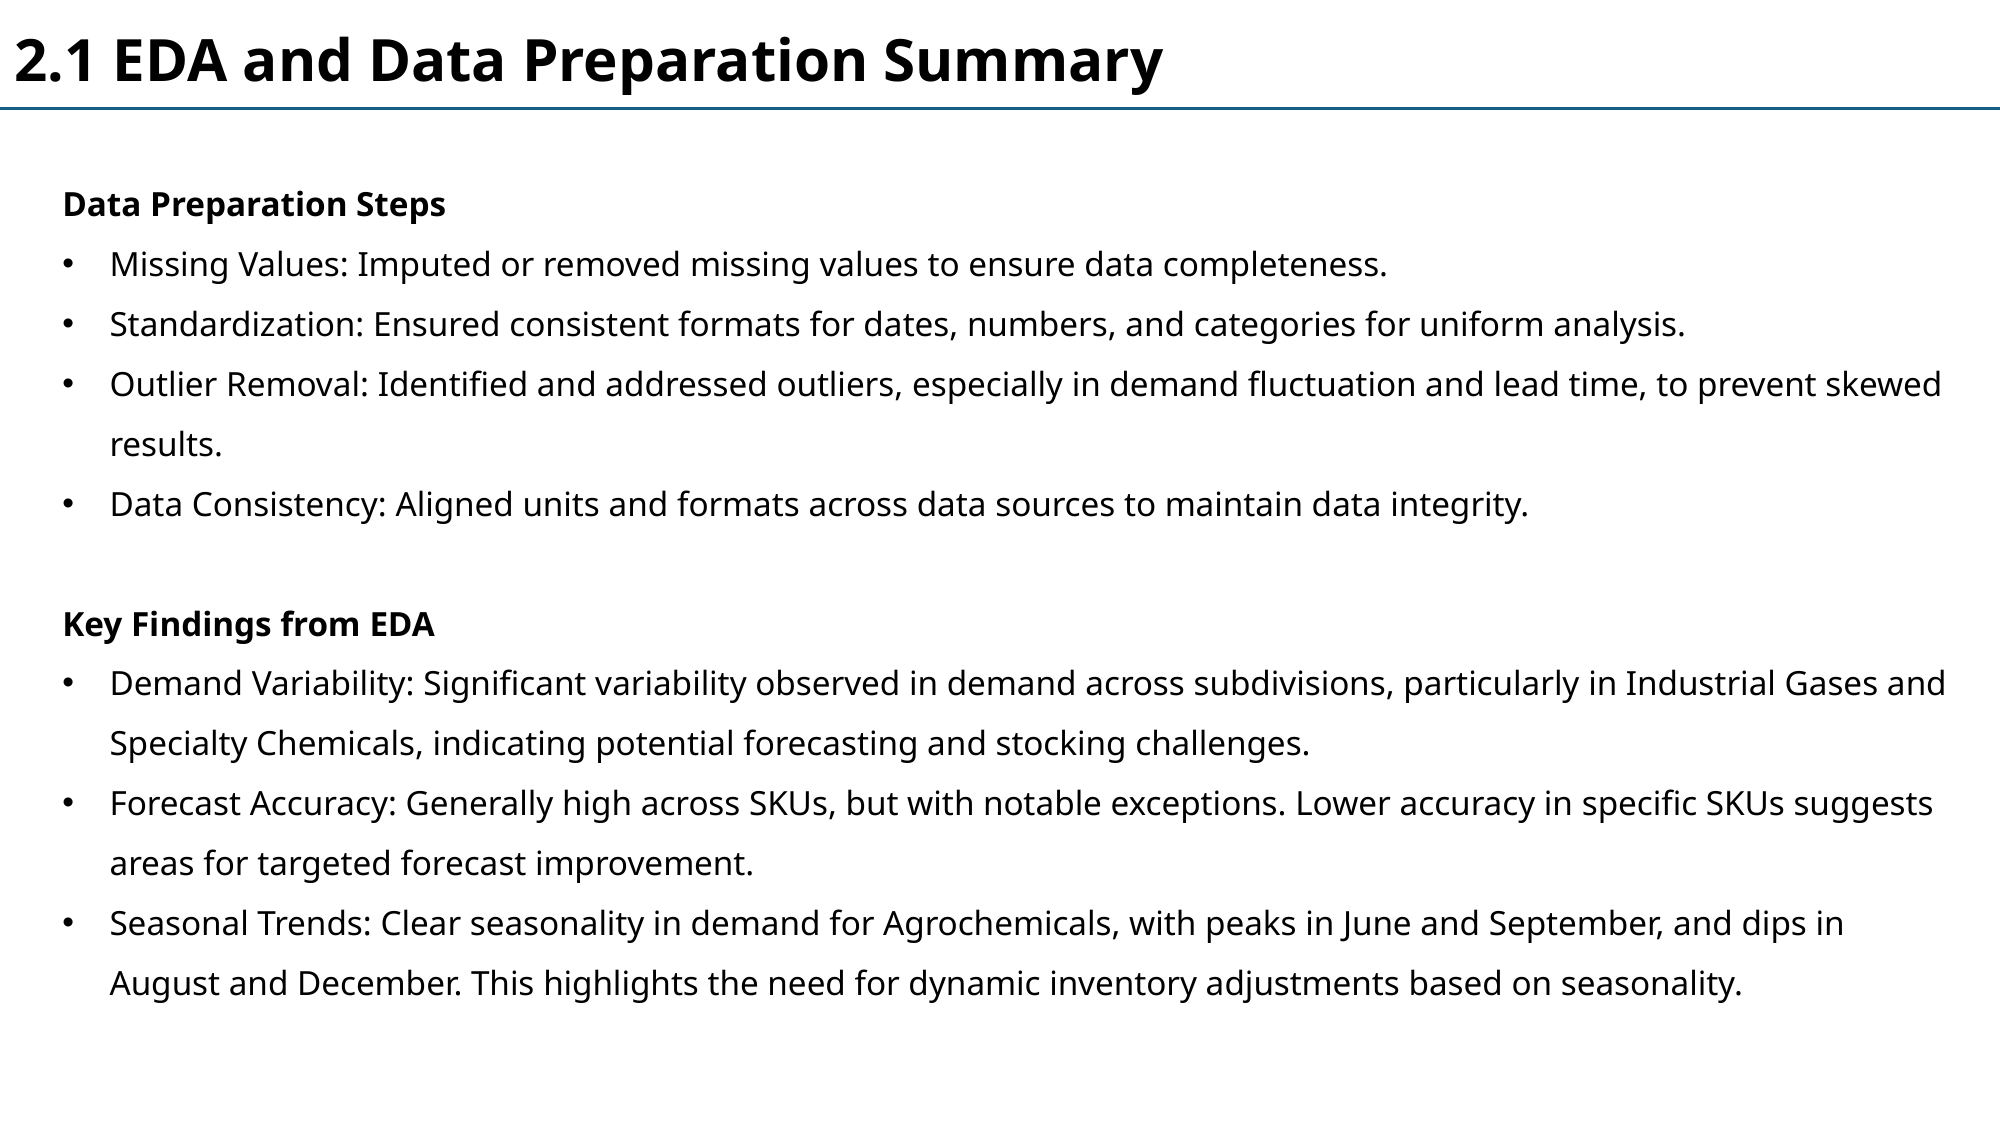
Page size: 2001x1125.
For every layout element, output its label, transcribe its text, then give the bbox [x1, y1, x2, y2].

text_box Data Preparation Steps Missing Values: Imputed or removed missing values to ensure data completeness. Standardization: Ensured consistent formats for dates, numbers, and categories for uniform analysis. Outlier Removal: Identified and addressed outliers, especially in demand fluctuation and lead time, to prevent skewed results. Data Consistency: Aligned units and formats across data sources to maintain data integrity. Key Findings from EDA Demand Variability: Significant variability observed in demand across subdivisions, particularly in Industrial Gases and Specialty Chemicals, indicating potential forecasting and stocking challenges. Forecast Accuracy: Generally high across SKUs, but with notable exceptions. Lower accuracy in specific SKUs suggests areas for targeted forecast improvement. Seasonal Trends: Clear seasonality in demand for Agrochemicals, with peaks in June and September, and dips in August and December. This highlights the need for dynamic inventory adjustments based on seasonality. [47, 156, 1966, 1010]
text_box 2.1 EDA and Data Preparation Summary [0, 15, 2000, 100]
